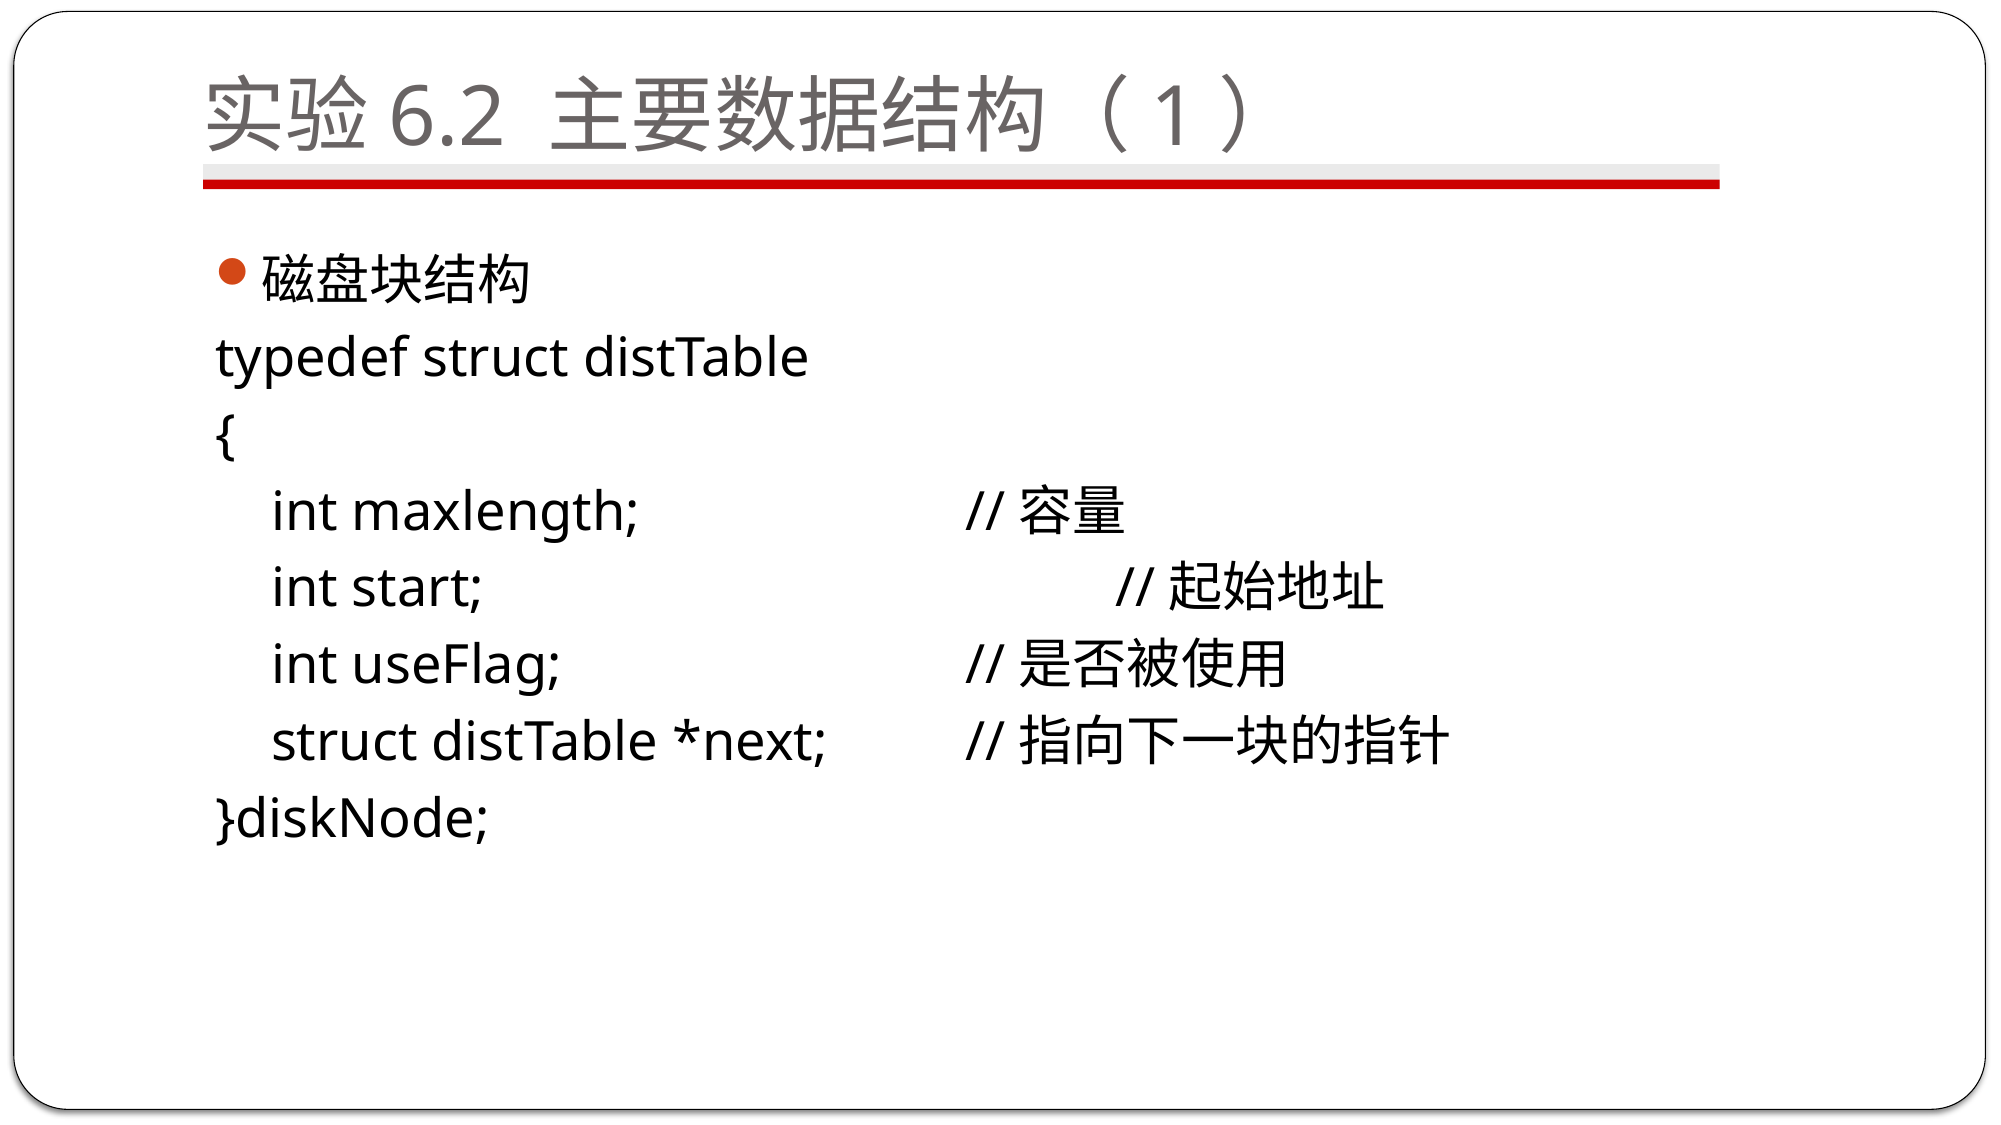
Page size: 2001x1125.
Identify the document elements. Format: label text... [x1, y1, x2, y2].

list 磁盘块结构 typedef struct distTable { int maxlength; //容量 int start; //起始地址 int useFlag; //是否被使用 struct distTable *next; //指向下一块的指针 }diskNode; [200, 237, 1900, 988]
title 实验6.2 主要数据结构（1） [187, 70, 1879, 178]
